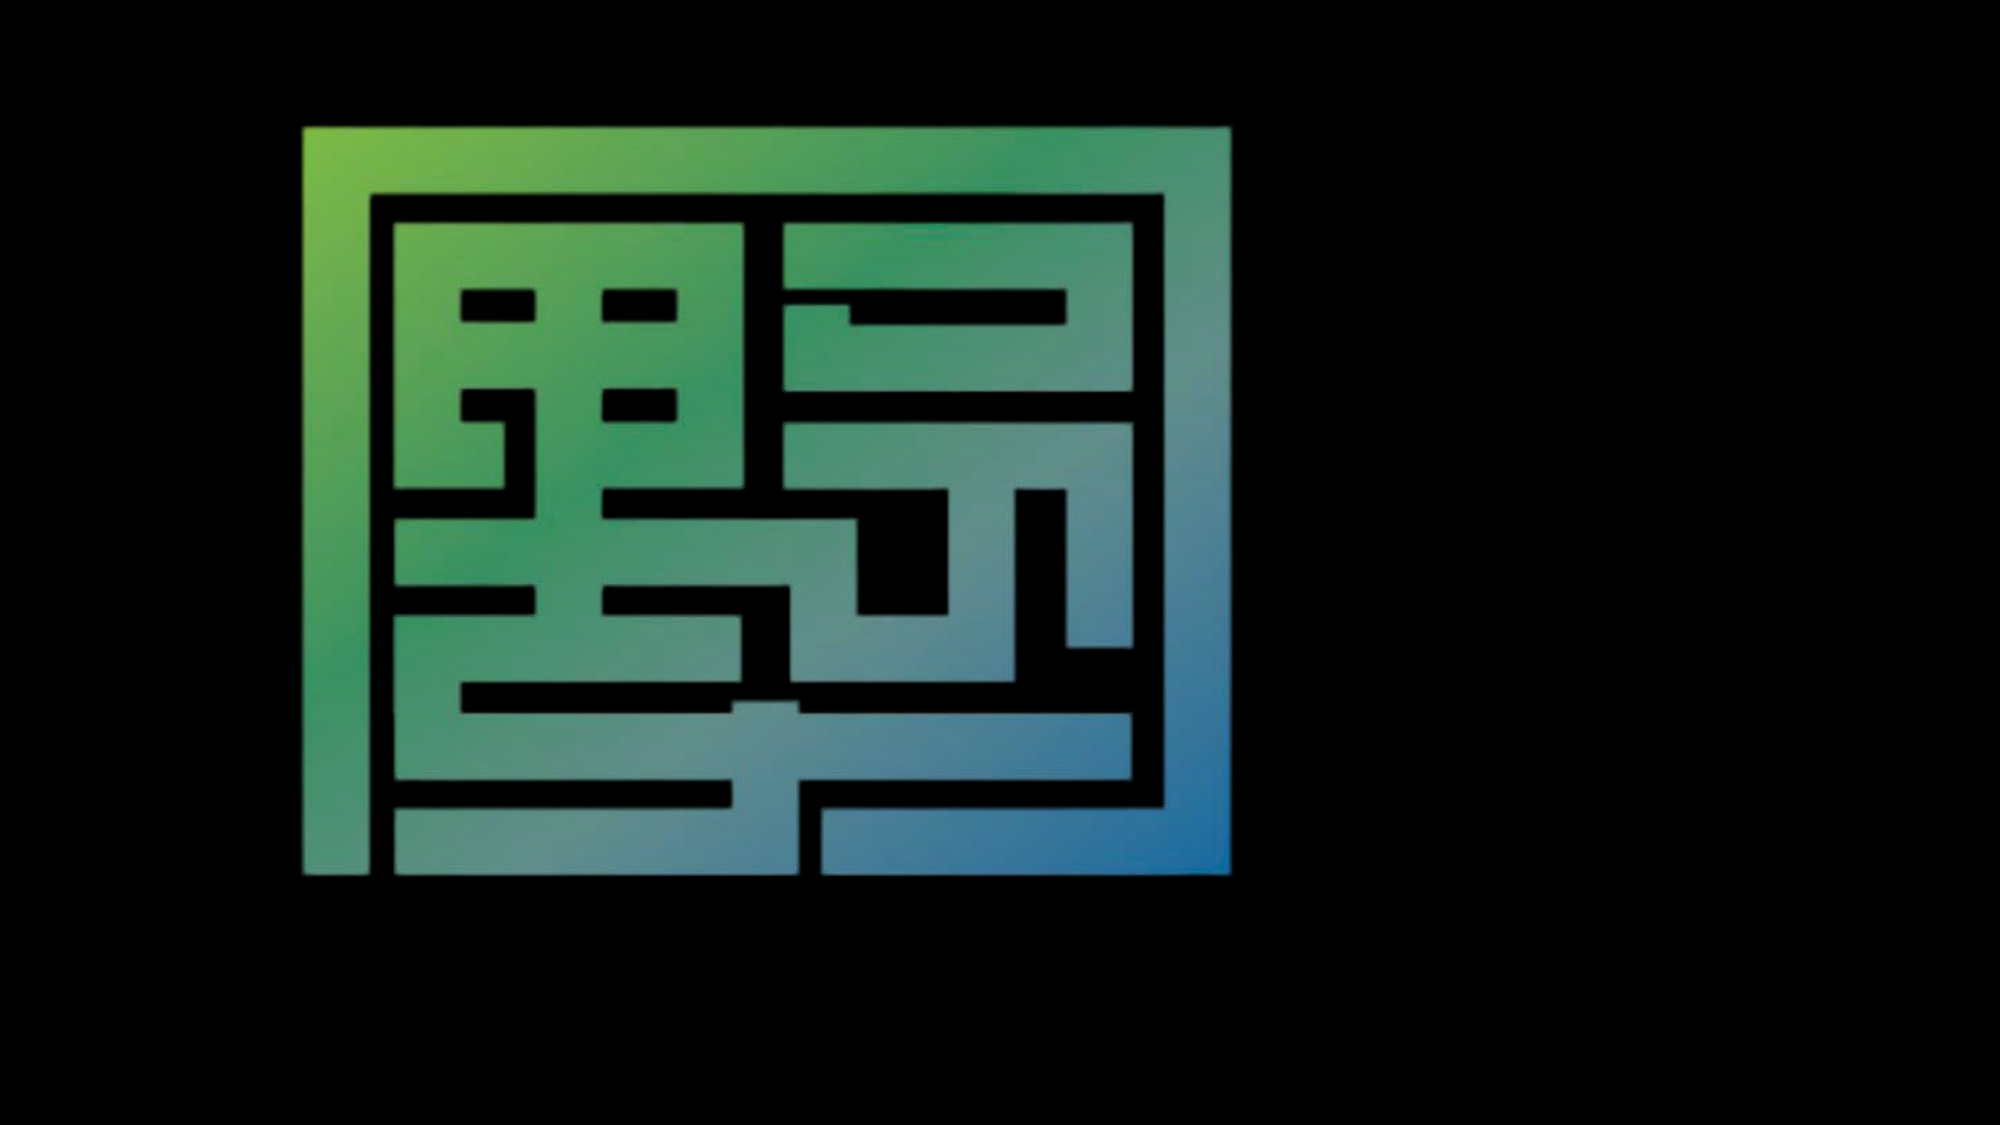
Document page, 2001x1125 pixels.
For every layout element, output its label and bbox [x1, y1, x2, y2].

picture [120, 121, 1414, 883]
